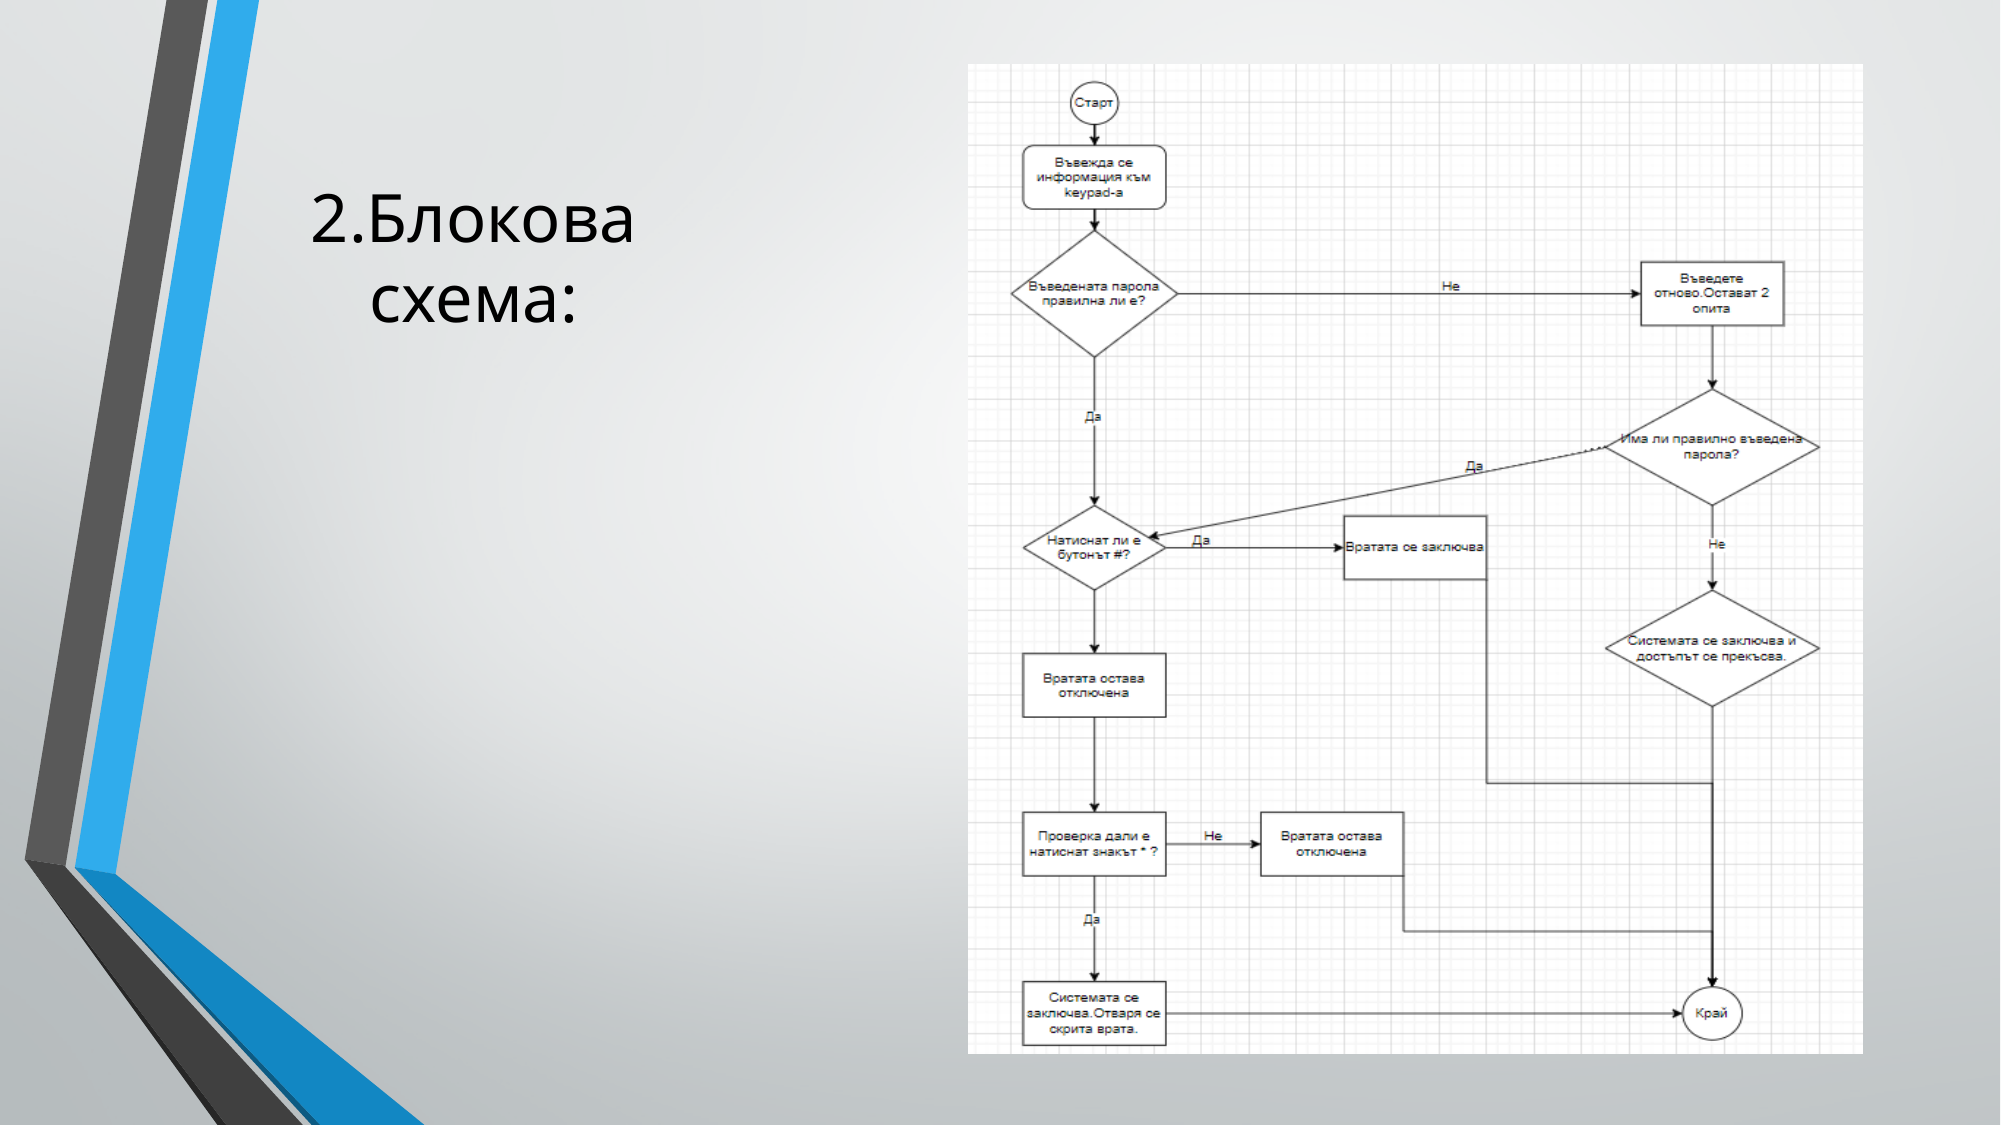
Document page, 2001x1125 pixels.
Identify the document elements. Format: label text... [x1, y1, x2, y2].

title 2.Блокова схема: [243, 112, 705, 400]
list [967, 64, 1863, 1054]
